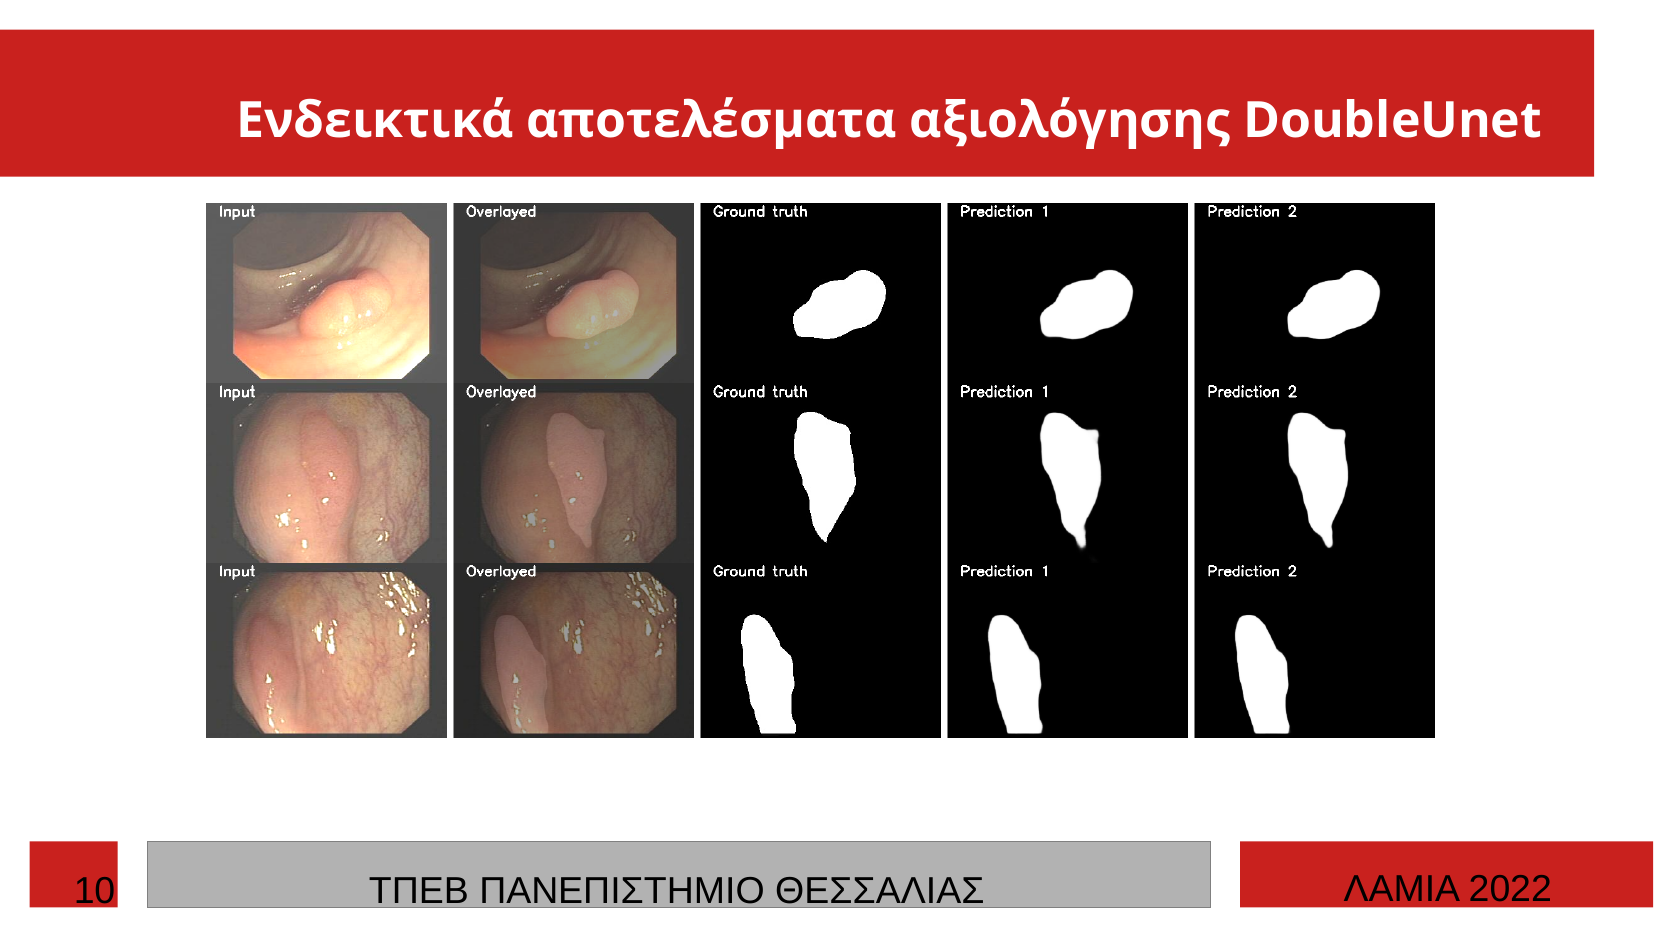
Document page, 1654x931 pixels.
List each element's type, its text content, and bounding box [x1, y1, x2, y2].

text_box Ενδεικτικά αποτελέσματα αξιολόγησης DoubleUnet [236, 29, 1654, 148]
picture [206, 203, 1435, 739]
text_box ΤΠΕΒ ΠΑΝΕΠΙΣΤΗΜΙΟ ΘΕΣΣΑΛΙΑΣ [354, 858, 1417, 915]
text_box 10 [58, 858, 148, 915]
text_box ΛΑΜΙΑ 2022 [1328, 856, 1654, 913]
